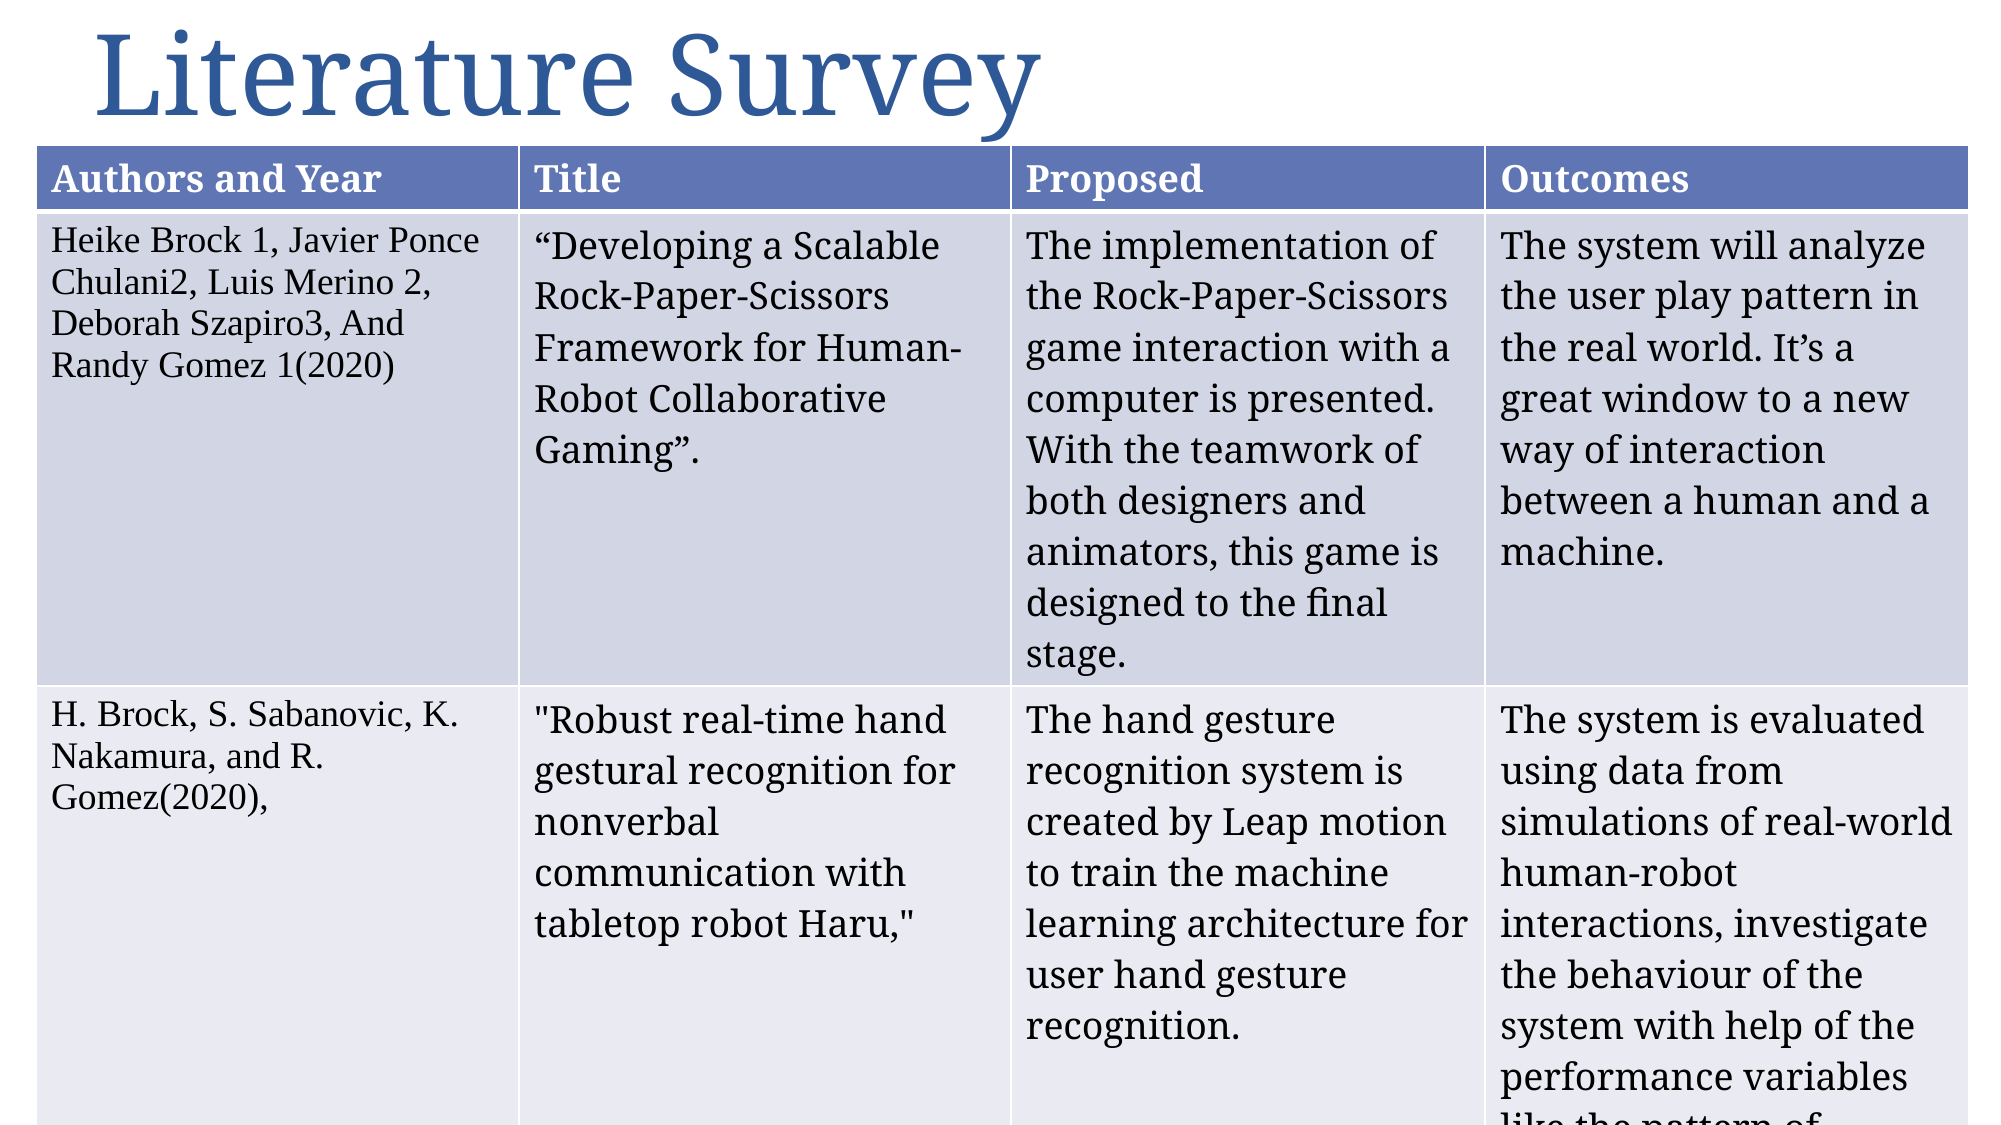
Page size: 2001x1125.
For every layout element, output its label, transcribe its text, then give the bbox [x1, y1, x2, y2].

table_cell Heike Brock 1, Javier Ponce Chulani2, Luis Merino 2, Deborah Szapiro3, And Randy Gomez 1(2020) [37, 214, 518, 685]
table_cell The system will analyze the user play pattern in the real world. It’s a great window to a new way of interaction between a human and a machine. [1486, 214, 1968, 685]
table_cell “Developing a Scalable Rock-Paper-Scissors Framework for Human-Robot Collaborative Gaming”. [520, 214, 1010, 685]
table_cell The system is evaluated using data from simulations of real-world human-robot interactions, investigate the behaviour of the system with help of the performance variables like the pattern of movement, timing, and posture. [1486, 687, 1968, 1125]
table_header Authors and Year [37, 146, 518, 209]
table_header Title [520, 146, 1010, 209]
table_cell H. Brock, S. Sabanovic, K. Nakamura, and R. Gomez(2020), [37, 687, 518, 1125]
table_cell "Robust real-time hand gestural recognition for nonverbal communication with tabletop robot Haru," [520, 687, 1010, 1125]
title Literature Survey [77, 0, 1058, 145]
table_cell The implementation of the Rock-Paper-Scissors game interaction with a computer is presented. With the teamwork of both designers and animators, this game is designed to the final stage. [1012, 214, 1484, 685]
table_header Proposed [1012, 146, 1484, 209]
table_cell The hand gesture recognition system is created by Leap motion to train the machine learning architecture for user hand gesture recognition. [1012, 687, 1484, 1125]
table_header Outcomes [1486, 146, 1968, 209]
